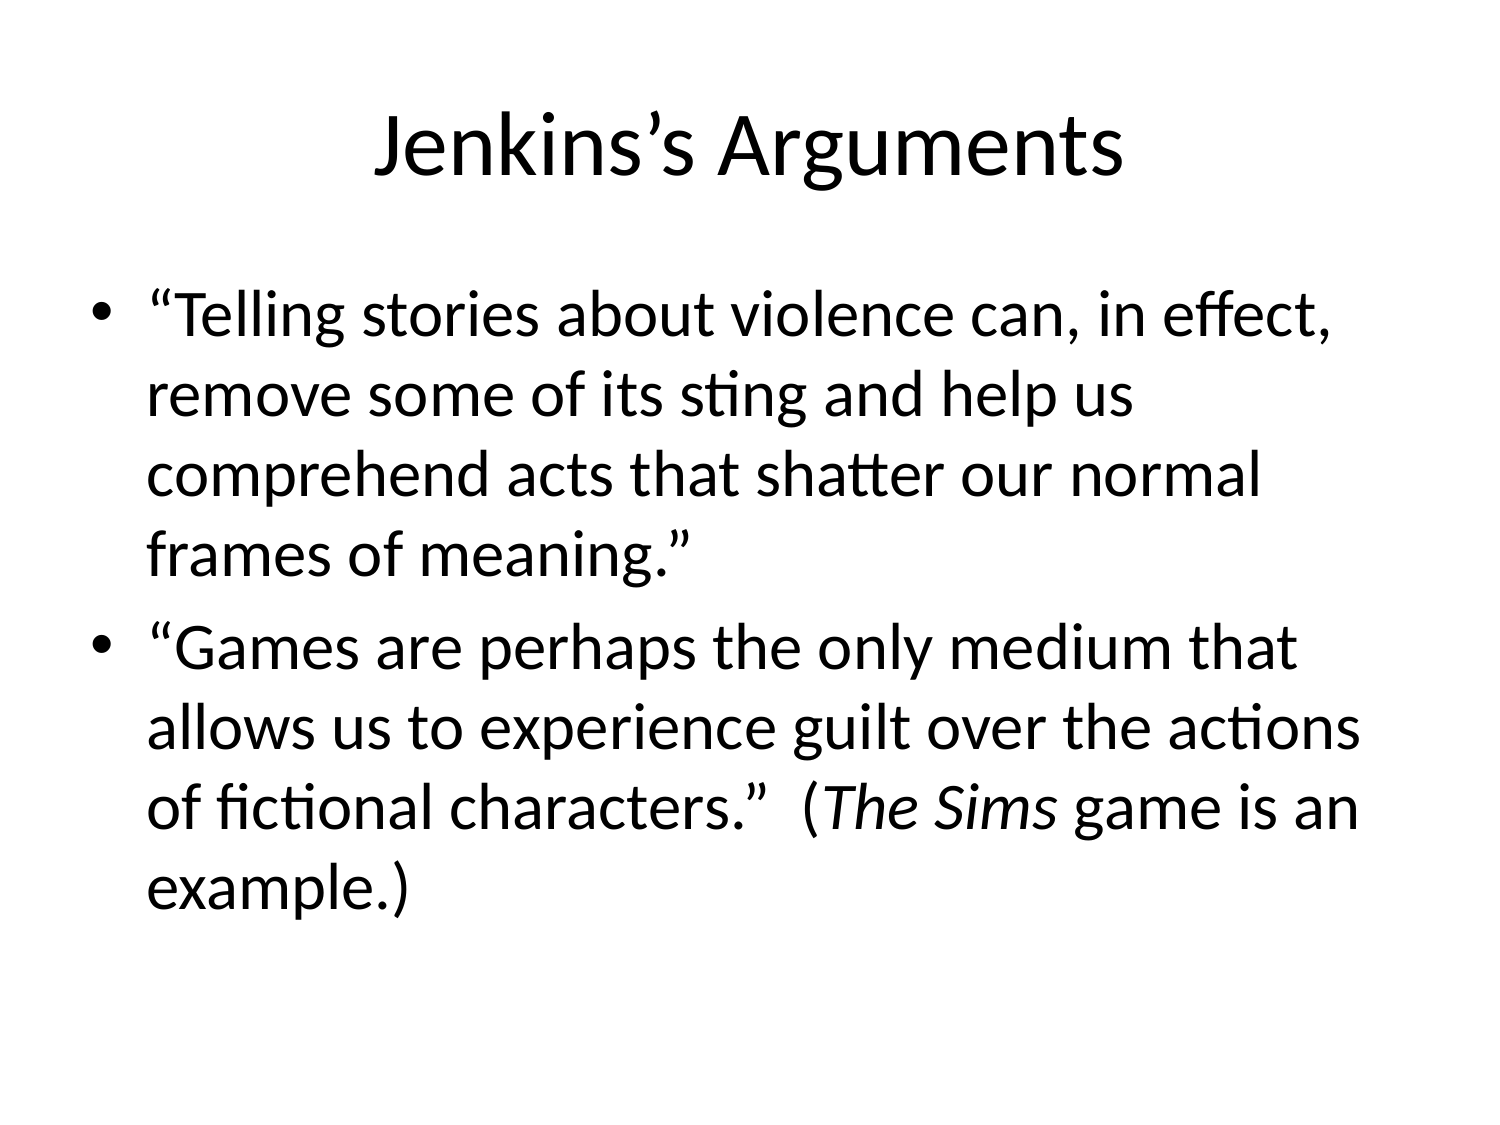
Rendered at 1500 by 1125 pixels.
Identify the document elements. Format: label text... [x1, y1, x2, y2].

title Jenkins’s Arguments [75, 45, 1425, 233]
list “Telling stories about violence can, in effect, remove some of its sting and help us comprehend acts that shatter our normal frames of meaning.” “Games are perhaps the only medium that allows us to experience guilt over the actions of fictional characters.” (The Sims game is an example.) [75, 262, 1425, 1005]
